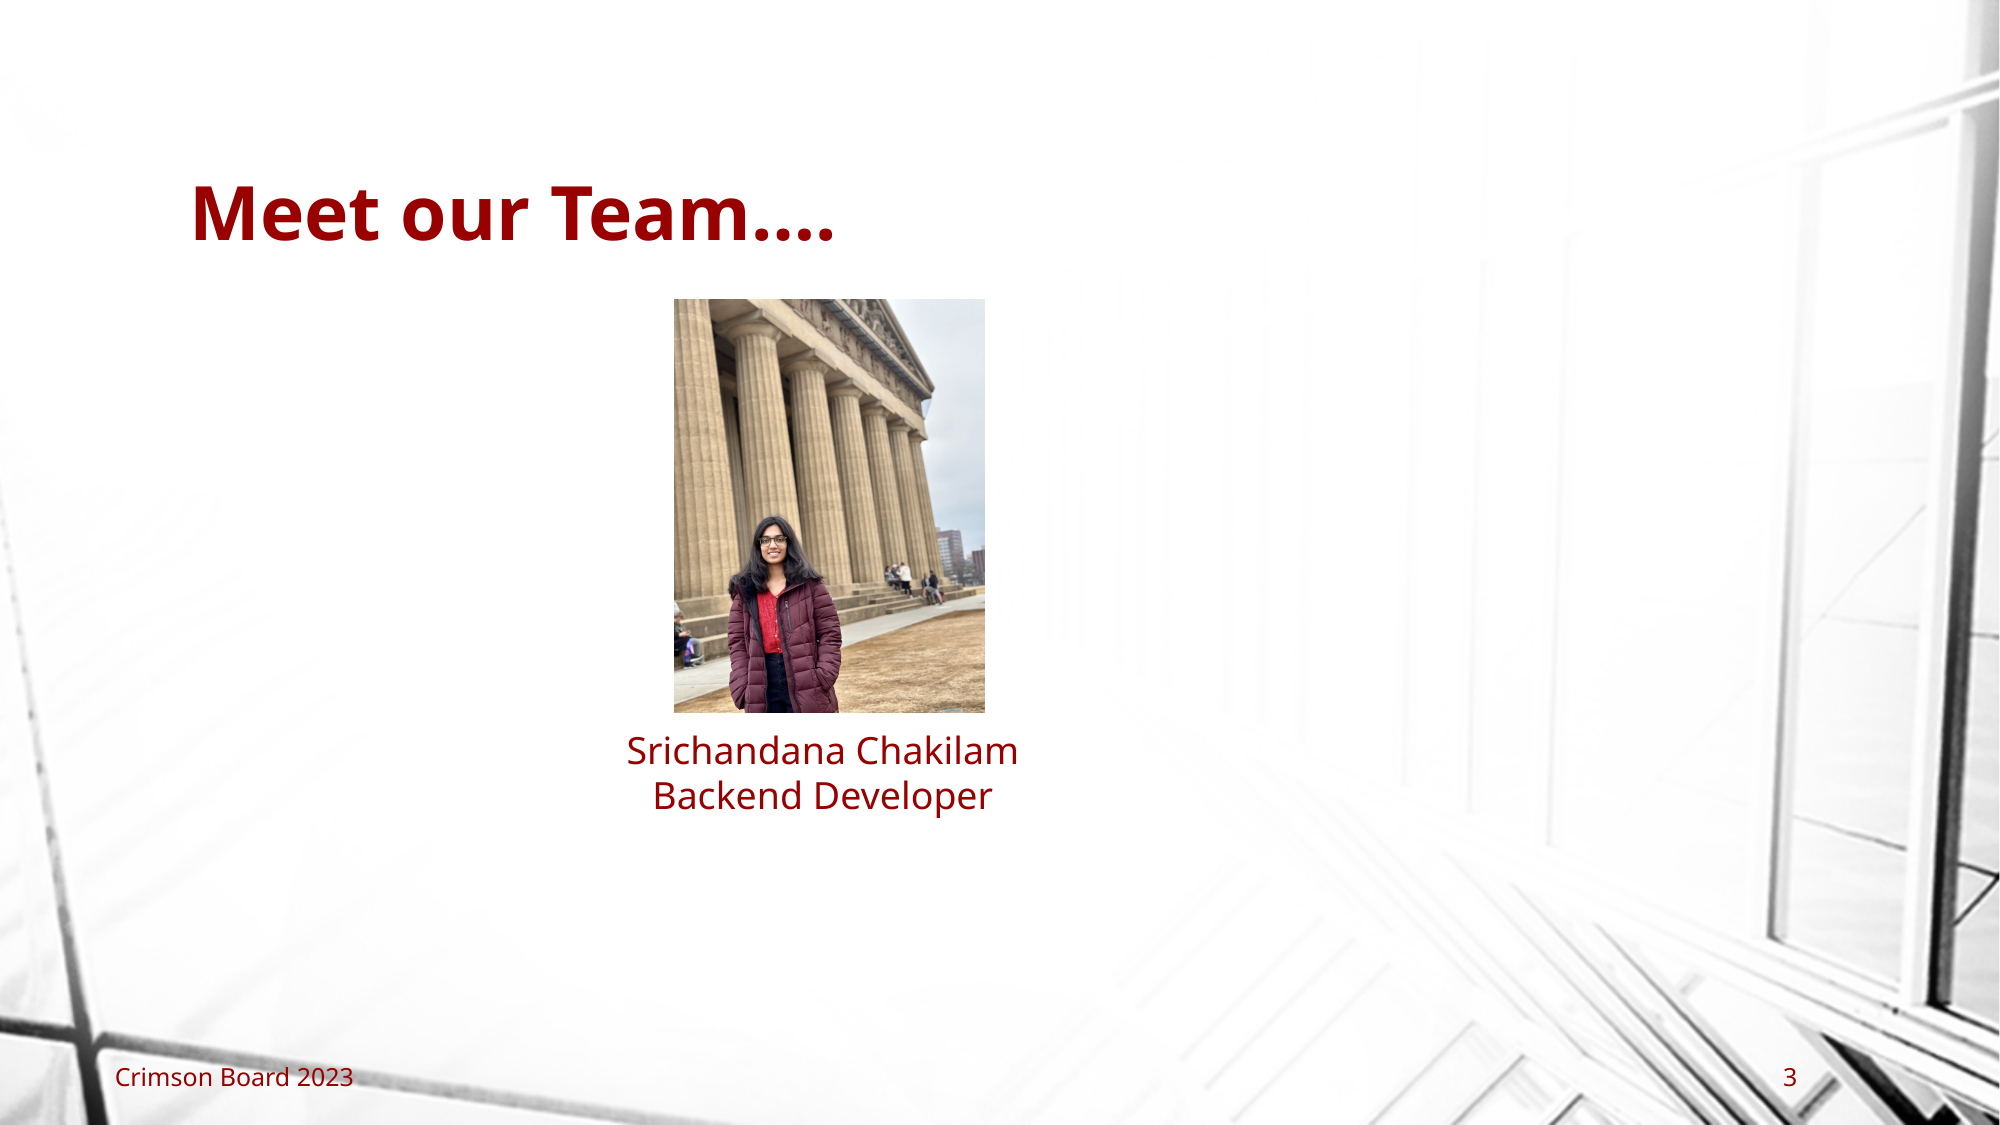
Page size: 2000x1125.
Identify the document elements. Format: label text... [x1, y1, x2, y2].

footer Crimson Board 2023 [99, 1054, 1028, 1100]
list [674, 299, 985, 713]
slide_number 3 [1387, 1054, 1813, 1100]
text_box Srichandana Chakilam Backend Developer [611, 719, 1035, 825]
title Meet our Team…. [174, 87, 1600, 263]
picture [0, 0, 2000, 1125]
